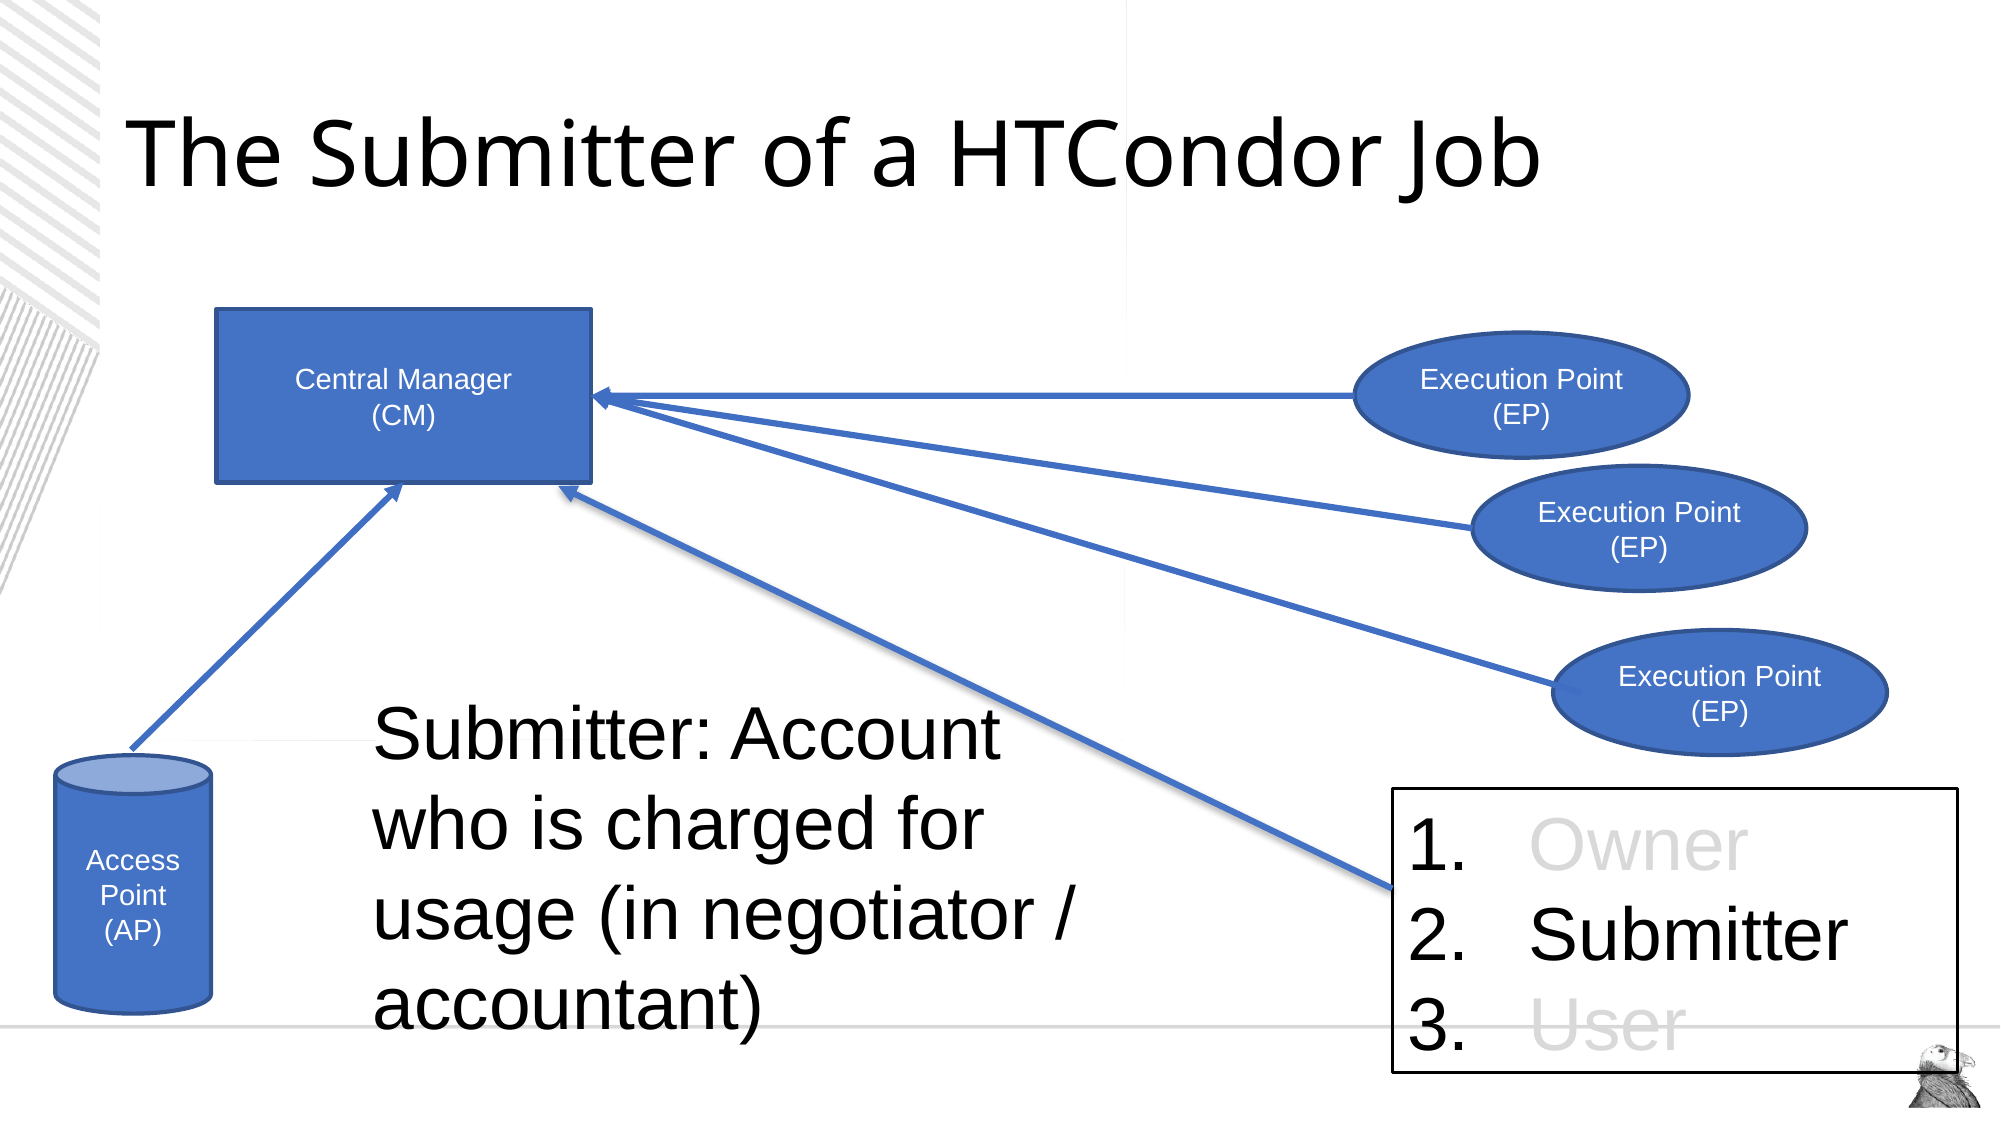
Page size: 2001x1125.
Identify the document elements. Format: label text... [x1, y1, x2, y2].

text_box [557, 485, 1393, 889]
text_box Execution Point (EP) [1352, 330, 1691, 456]
text_box Submitter: Account who is charged for usage (in negotiator / accountant) [357, 676, 1144, 1052]
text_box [590, 395, 1581, 693]
text_box Owner Submitter User [1392, 788, 1958, 1073]
text_box Central Manager (CM) [214, 307, 593, 485]
picture [0, 0, 2001, 1125]
text_box Access Point (AP) [53, 753, 214, 1016]
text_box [130, 482, 404, 751]
text_box Execution Point (EP) [1552, 627, 1890, 758]
text_box Execution Point (EP) [1585, 463, 1809, 594]
text_box The Submitter of a HTCondor Job [110, 48, 1836, 266]
